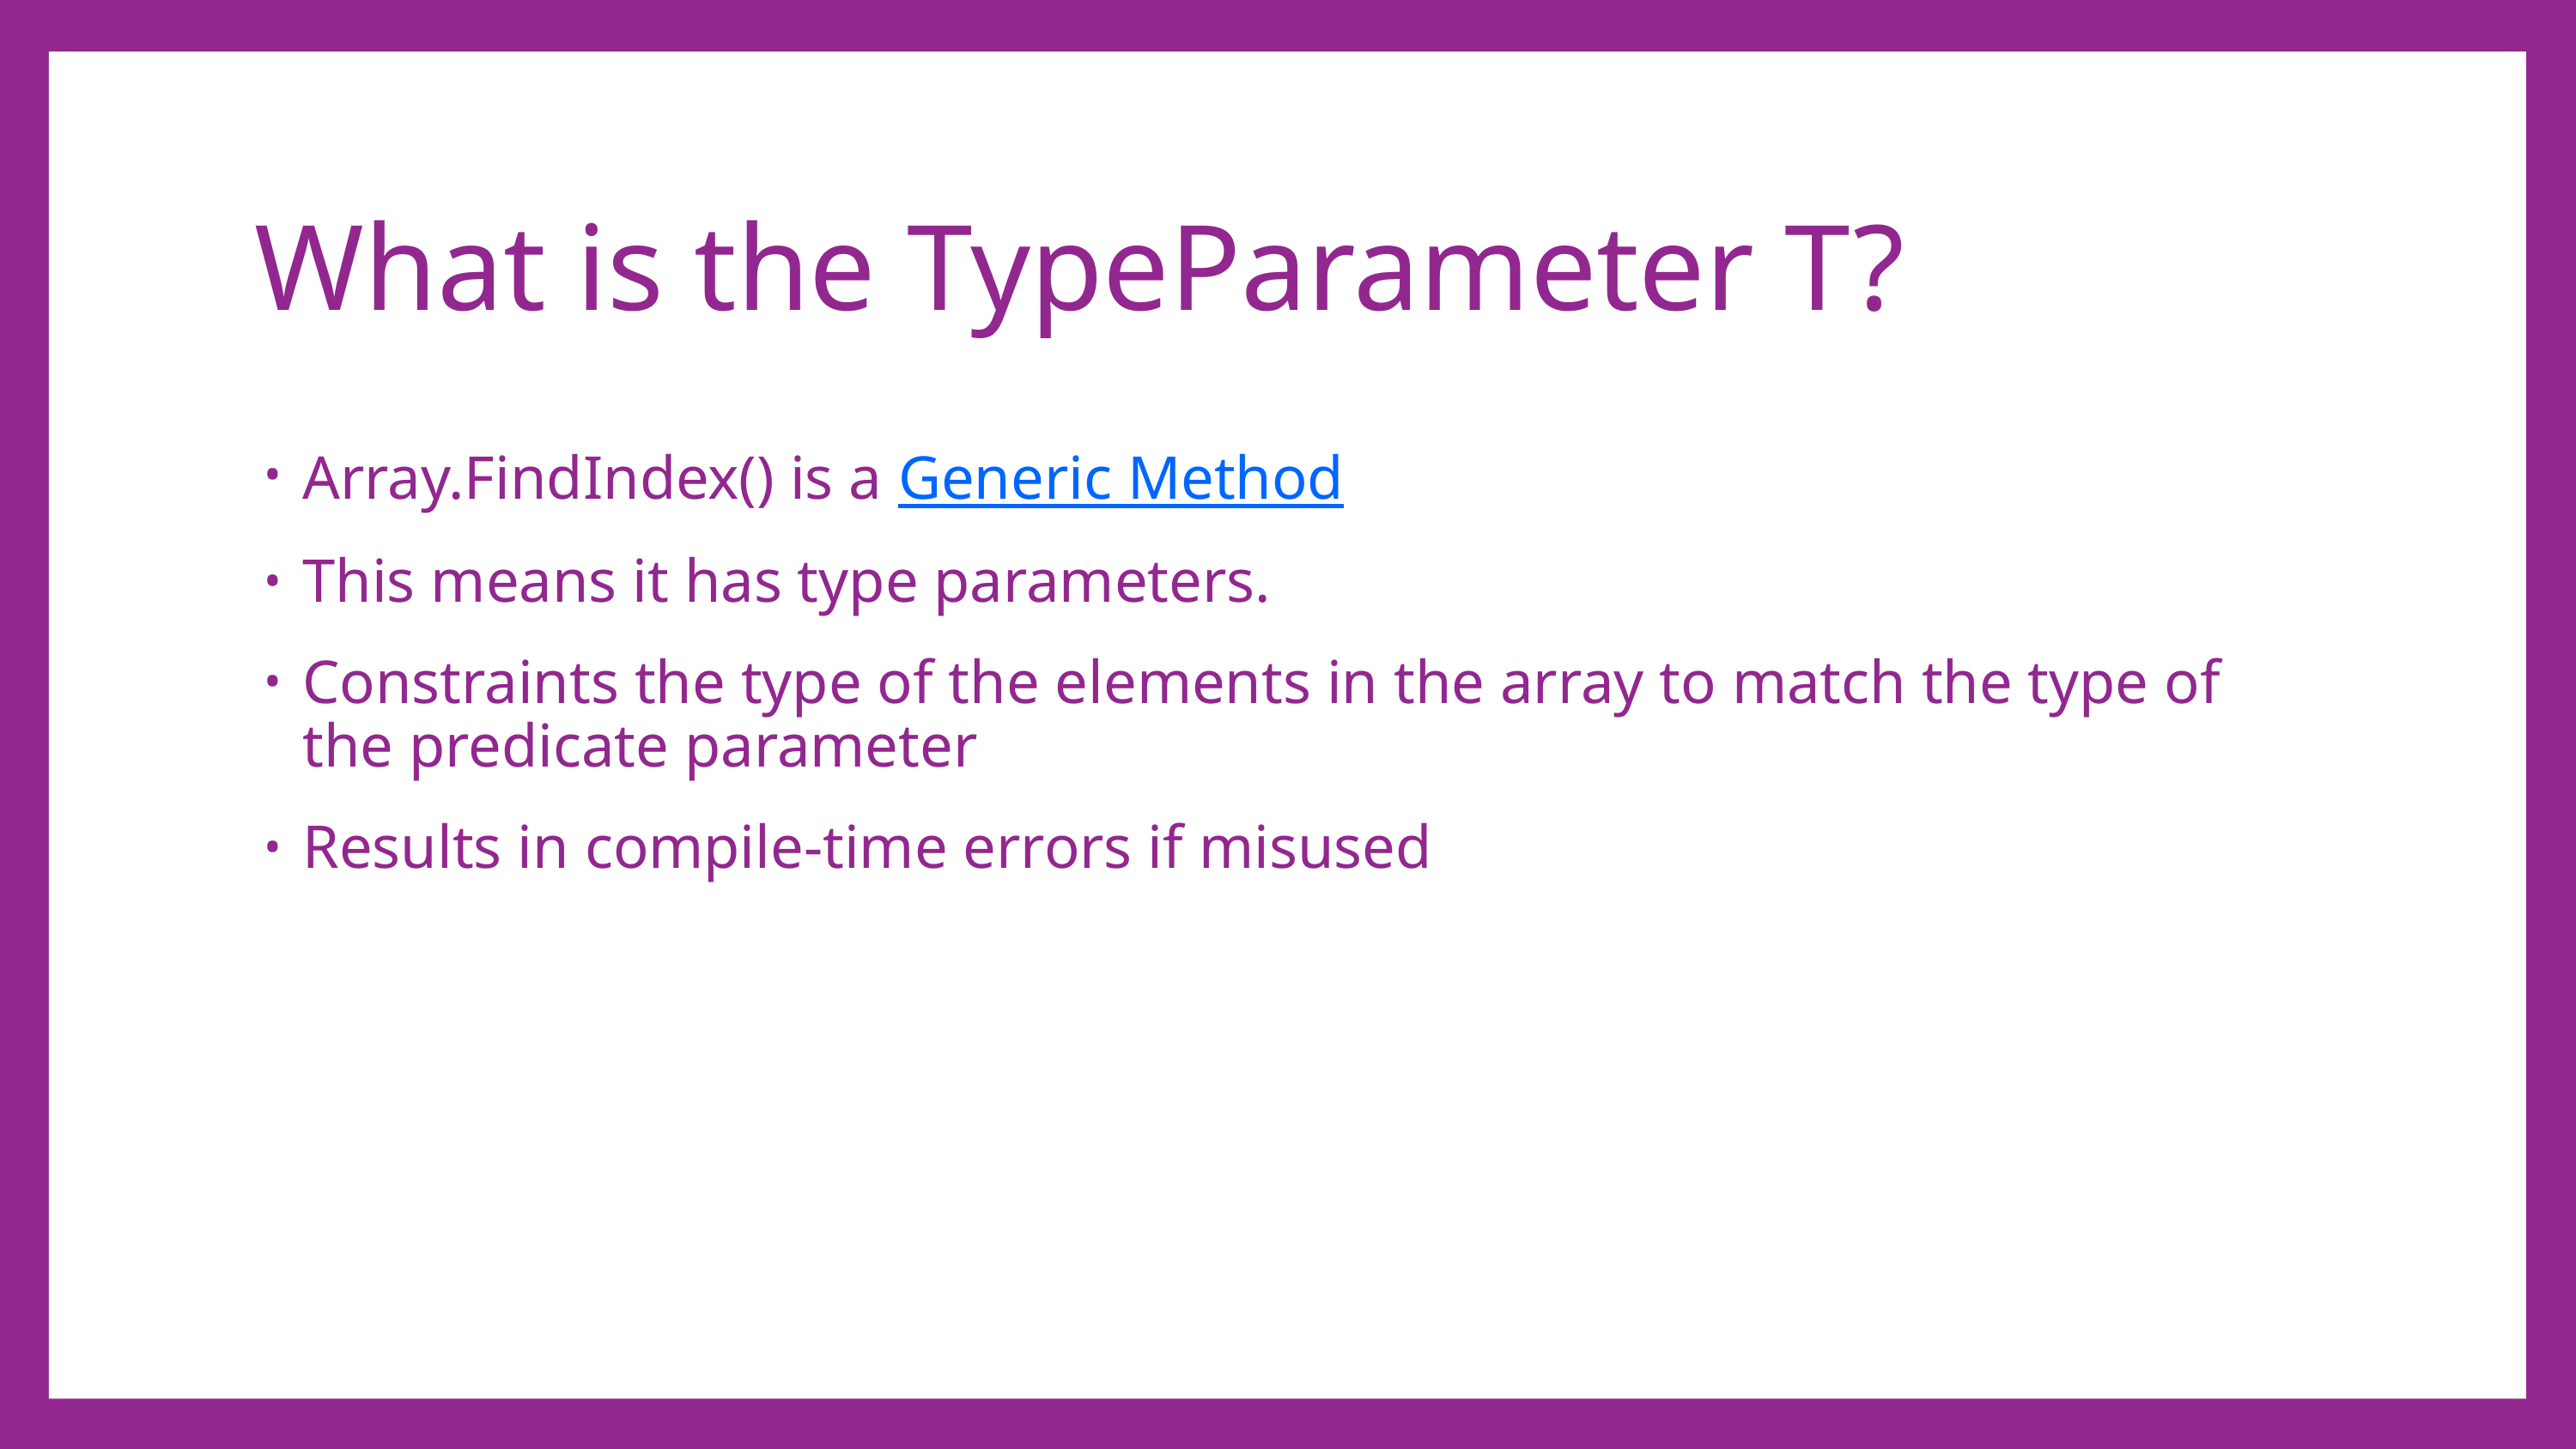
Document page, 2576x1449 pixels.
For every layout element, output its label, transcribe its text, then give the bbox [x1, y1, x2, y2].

list Array.FindIndex() is a Generic Method This means it has type parameters. Constraints the type of the elements in the array to match the type of the predicate parameter Results in compile-time errors if misused [241, 434, 2328, 1288]
title What is the TypeParameter T? [241, 129, 2329, 415]
